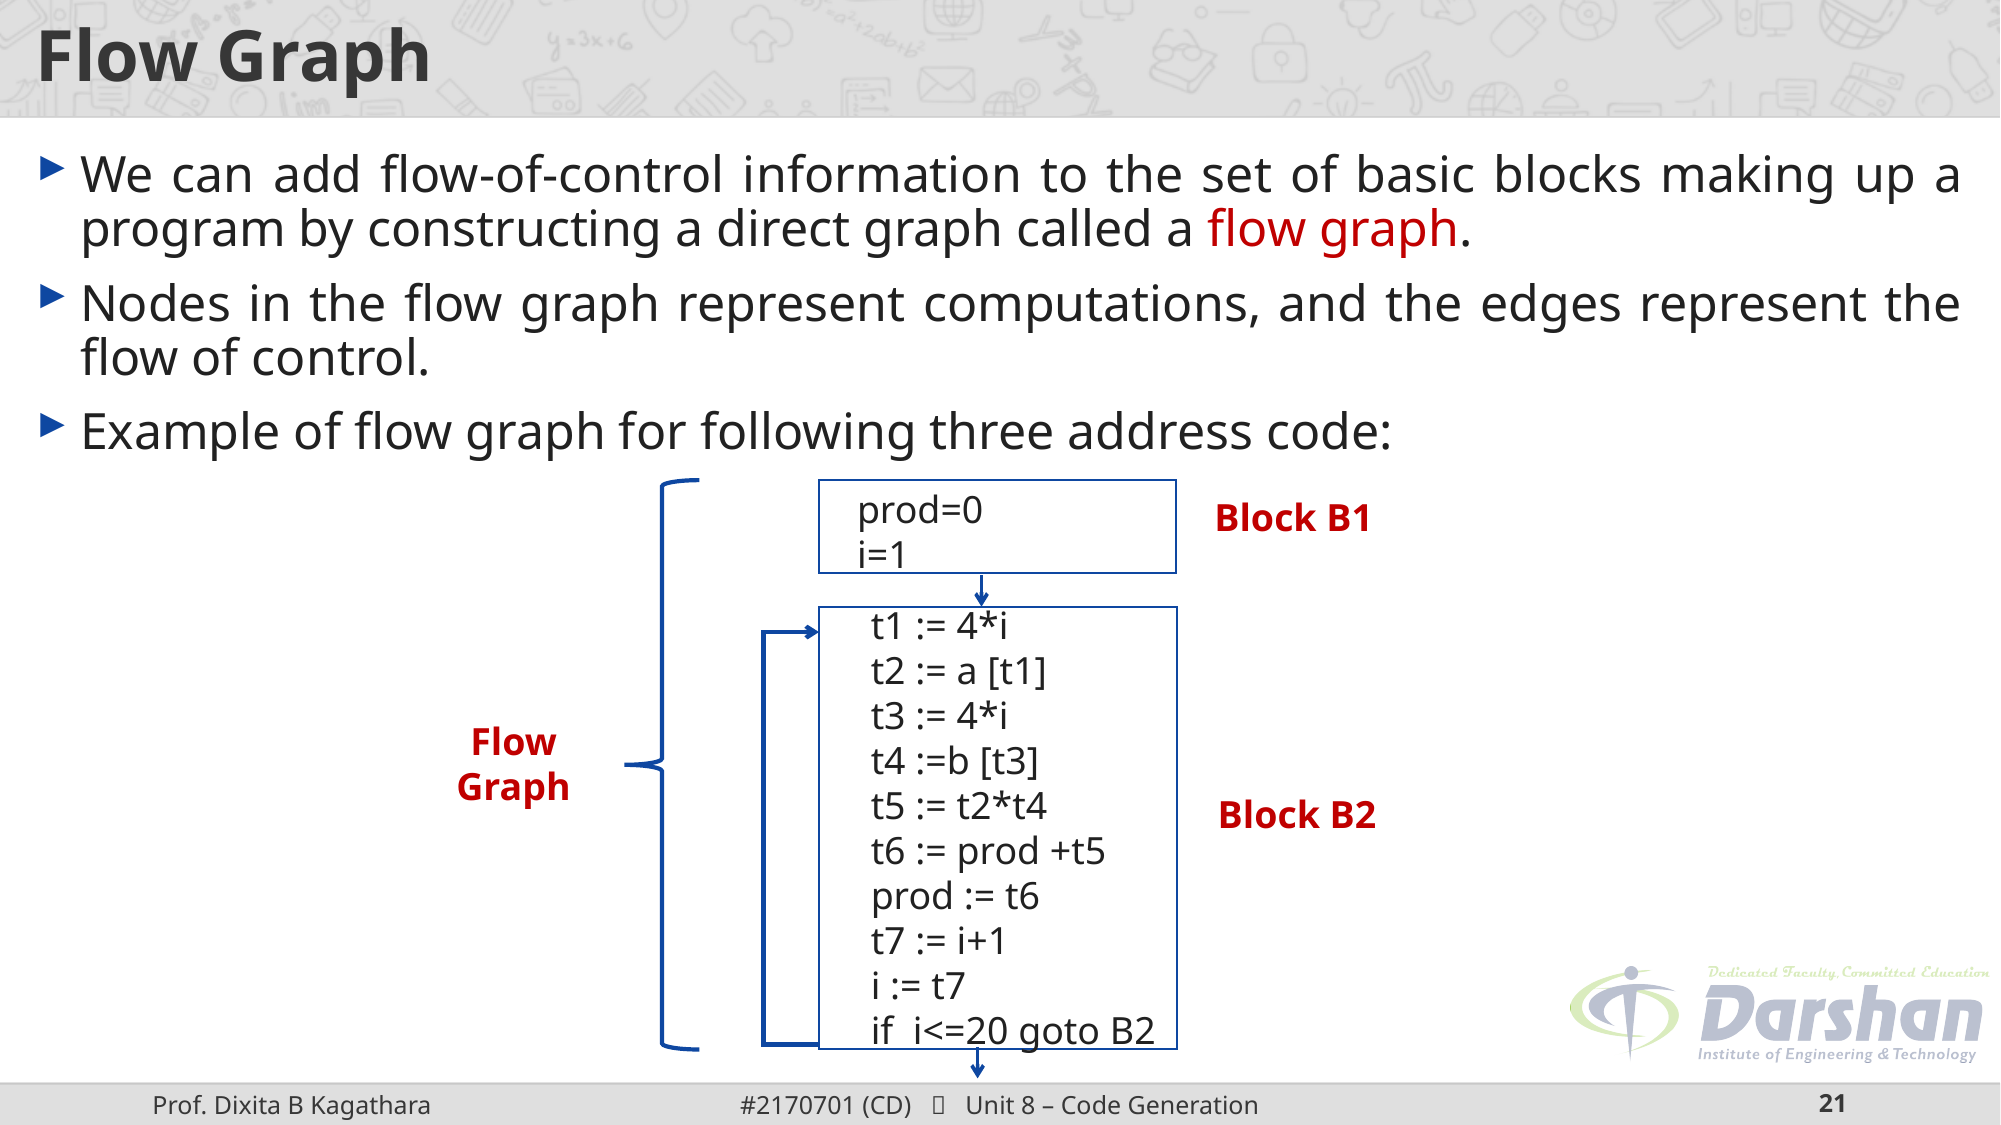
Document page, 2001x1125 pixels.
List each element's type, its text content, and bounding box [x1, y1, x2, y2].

list We can add flow-of-control information to the set of basic blocks making up a program by constructing a direct graph called a flow graph. Nodes in the flow graph represent computations, and the edges represent the flow of control. Example of flow graph for following three address code: [21, 141, 1979, 414]
text_box t1 := 4*i t2 := a [t1] t3 := 4*i t4 :=b [t3] t5 := t2*t4 t6 := prod +t5 prod := t6 t7 := i+1 i := t7 if i<=20 goto B2 [826, 614, 1265, 1085]
text_box prod=0 i=1 [812, 506, 1171, 601]
text_box Block B2 [1265, 787, 1418, 839]
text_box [761, 632, 820, 1045]
text_box [634, 479, 700, 1051]
text_box Block B1 [1173, 491, 1415, 543]
text_box [818, 479, 1177, 574]
title Flow Graph [0, 0, 2000, 117]
text_box Flow Graph [393, 737, 634, 789]
text_box [818, 606, 1178, 1050]
